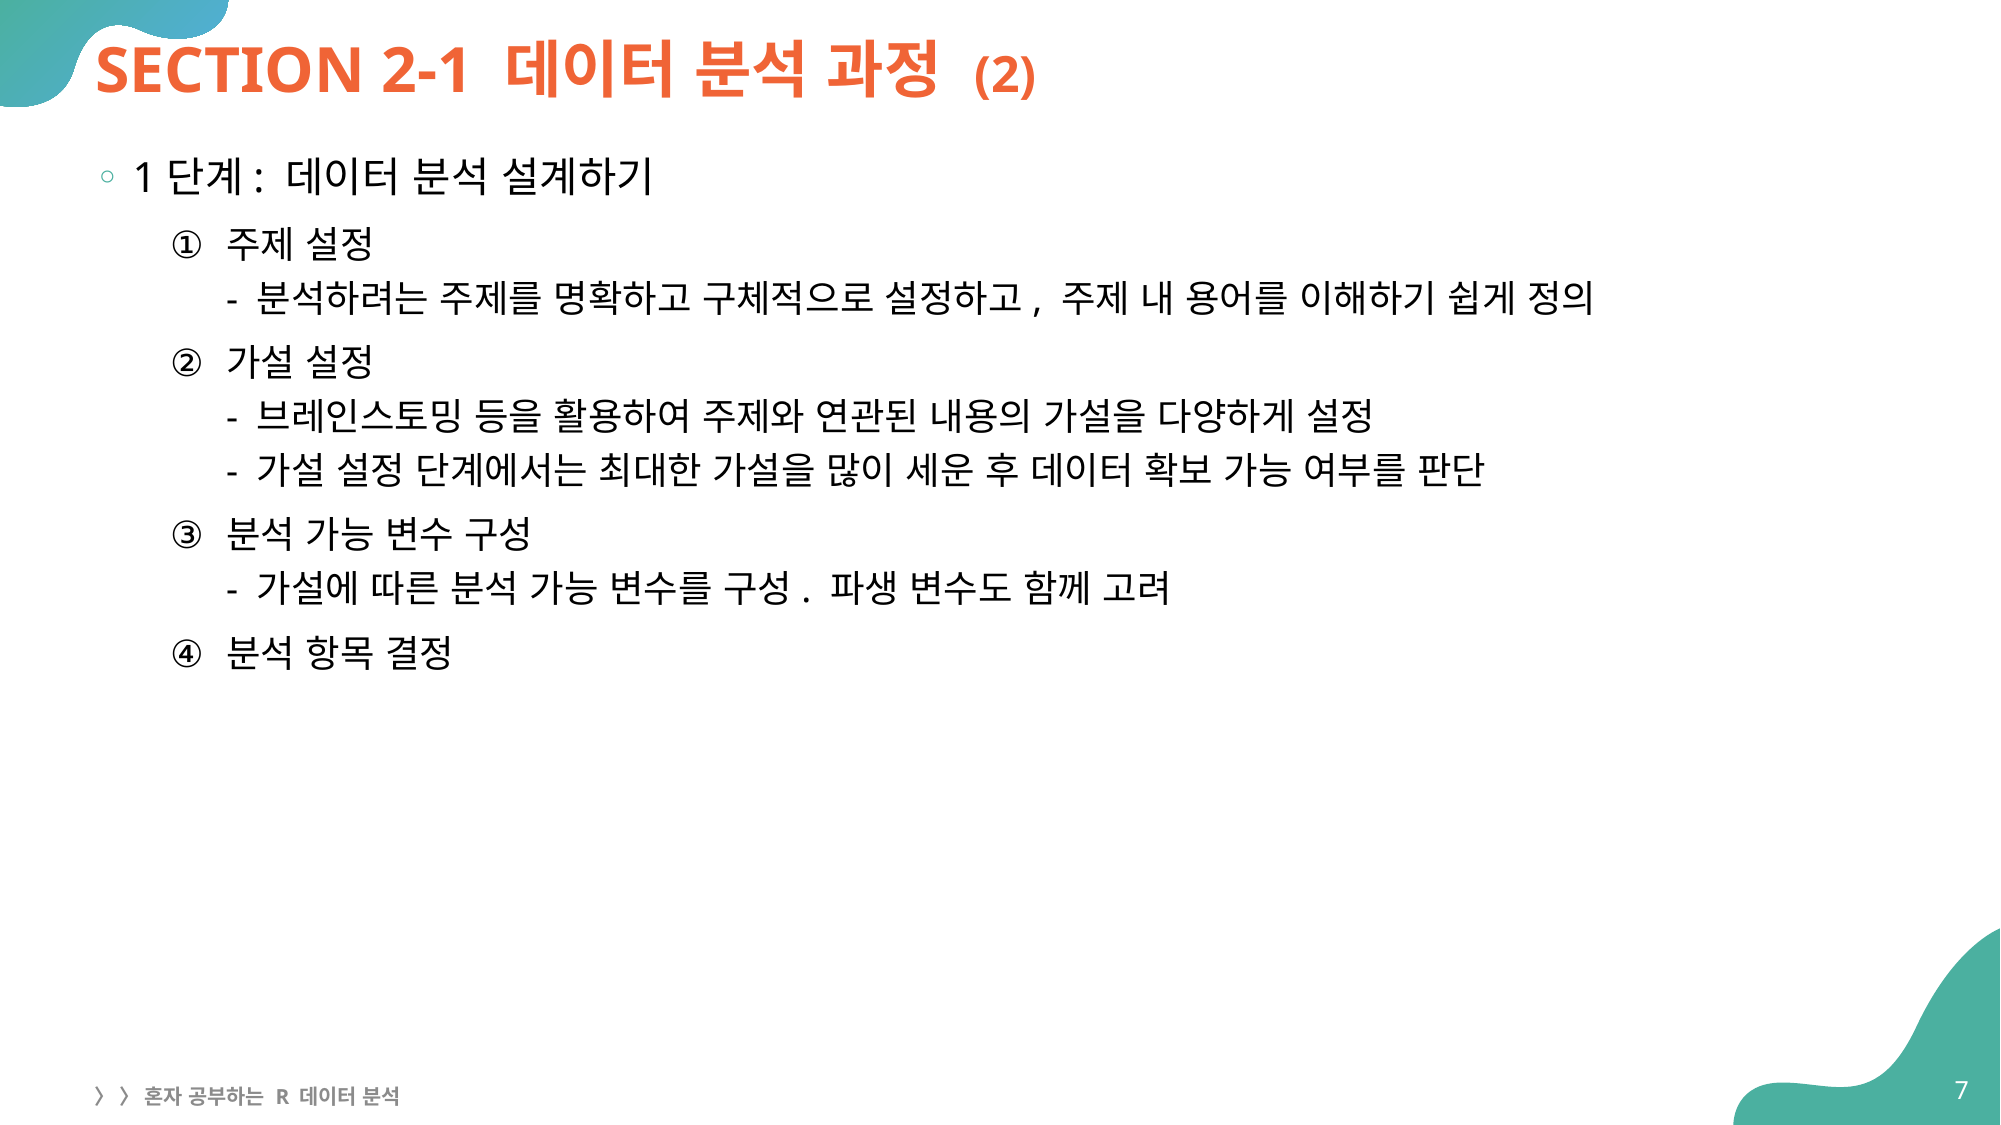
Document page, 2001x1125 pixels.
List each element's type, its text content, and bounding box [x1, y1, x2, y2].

footer 〉 〉 혼자 공부하는 R 데이터 분석 [79, 1078, 755, 1114]
list 1단계: 데이터 분석 설계하기 주제 설정 - 분석하려는 주제를 명확하고 구체적으로 설정하고, 주제 내 용어를 이해하기 쉽게 정의 가설 설정 - 브레인스토밍 등을 활용하여 주제와 연관된 내용의 가설을 다양하게 설정 - 가설 설정 단계에서는 최대한 가설을 많이 세운 후 데이터 확보 가능 여부를 판단 분석 가능 변수 구성 - 가설에 따른 분석 가능 변수를 구성. 파생 변수도 함께 고려 분석 항목 결정 [79, 133, 1931, 996]
title SECTION 2-1 데이터 분석 과정 (2) [79, 17, 1931, 128]
slide_number 7 [1917, 1061, 1984, 1122]
